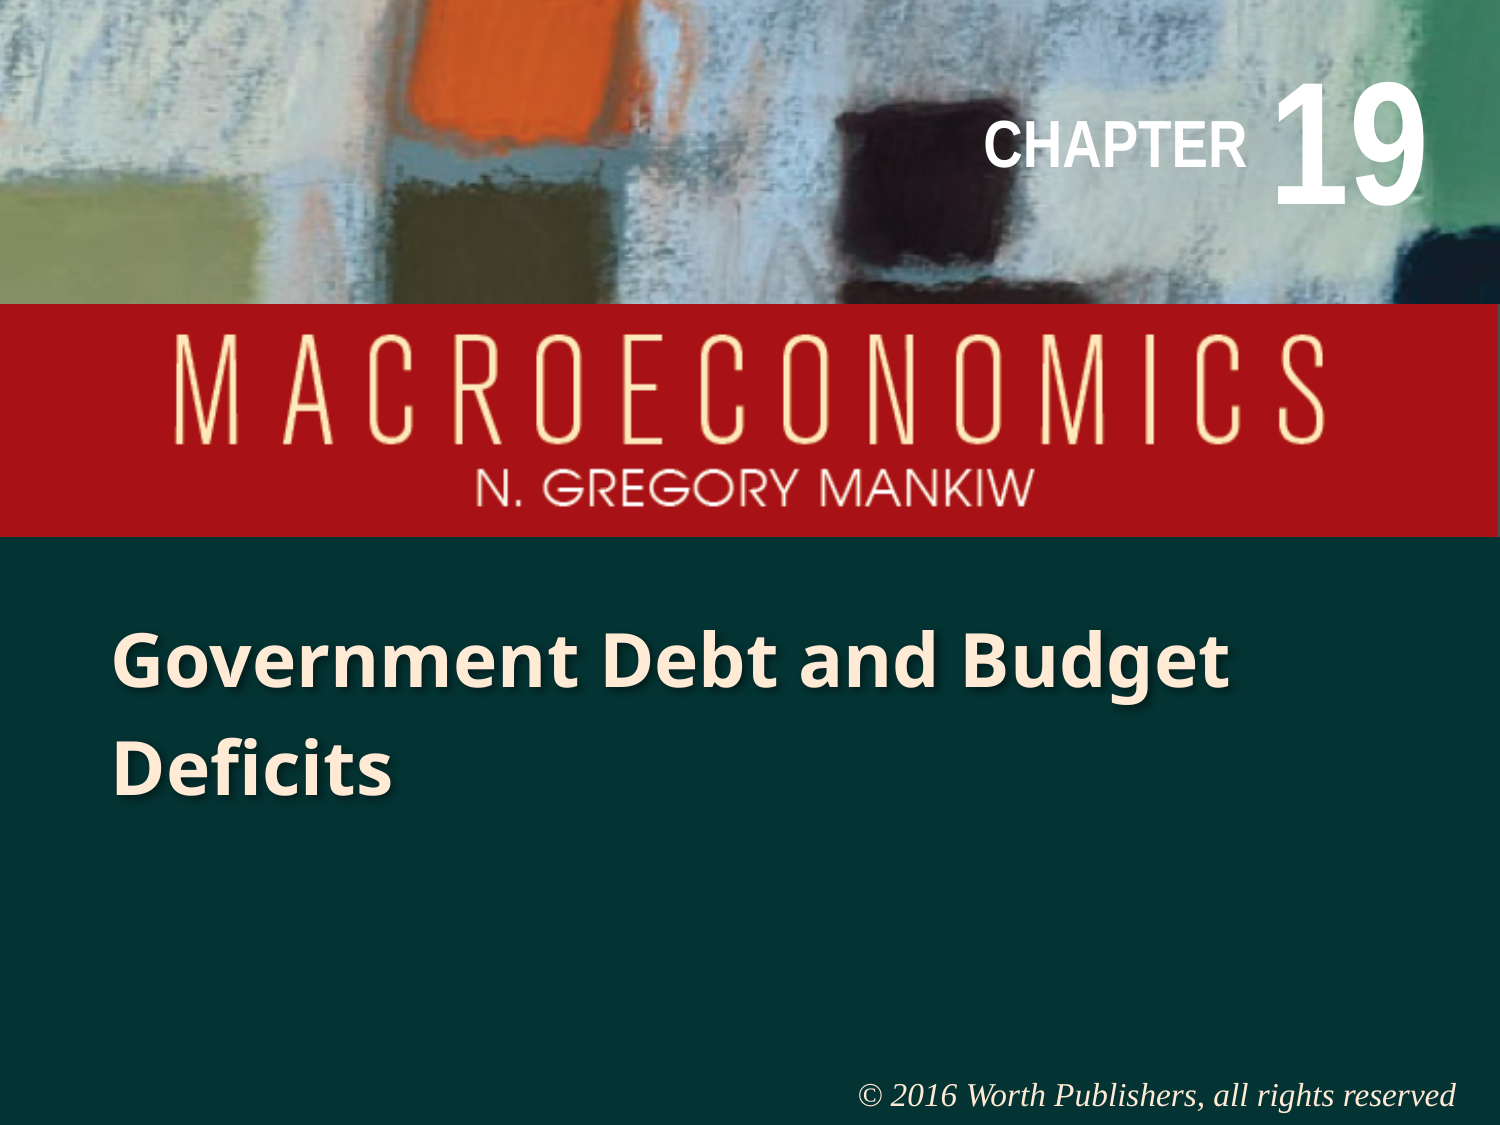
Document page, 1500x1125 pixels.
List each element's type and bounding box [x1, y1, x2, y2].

picture [0, 0, 1500, 537]
